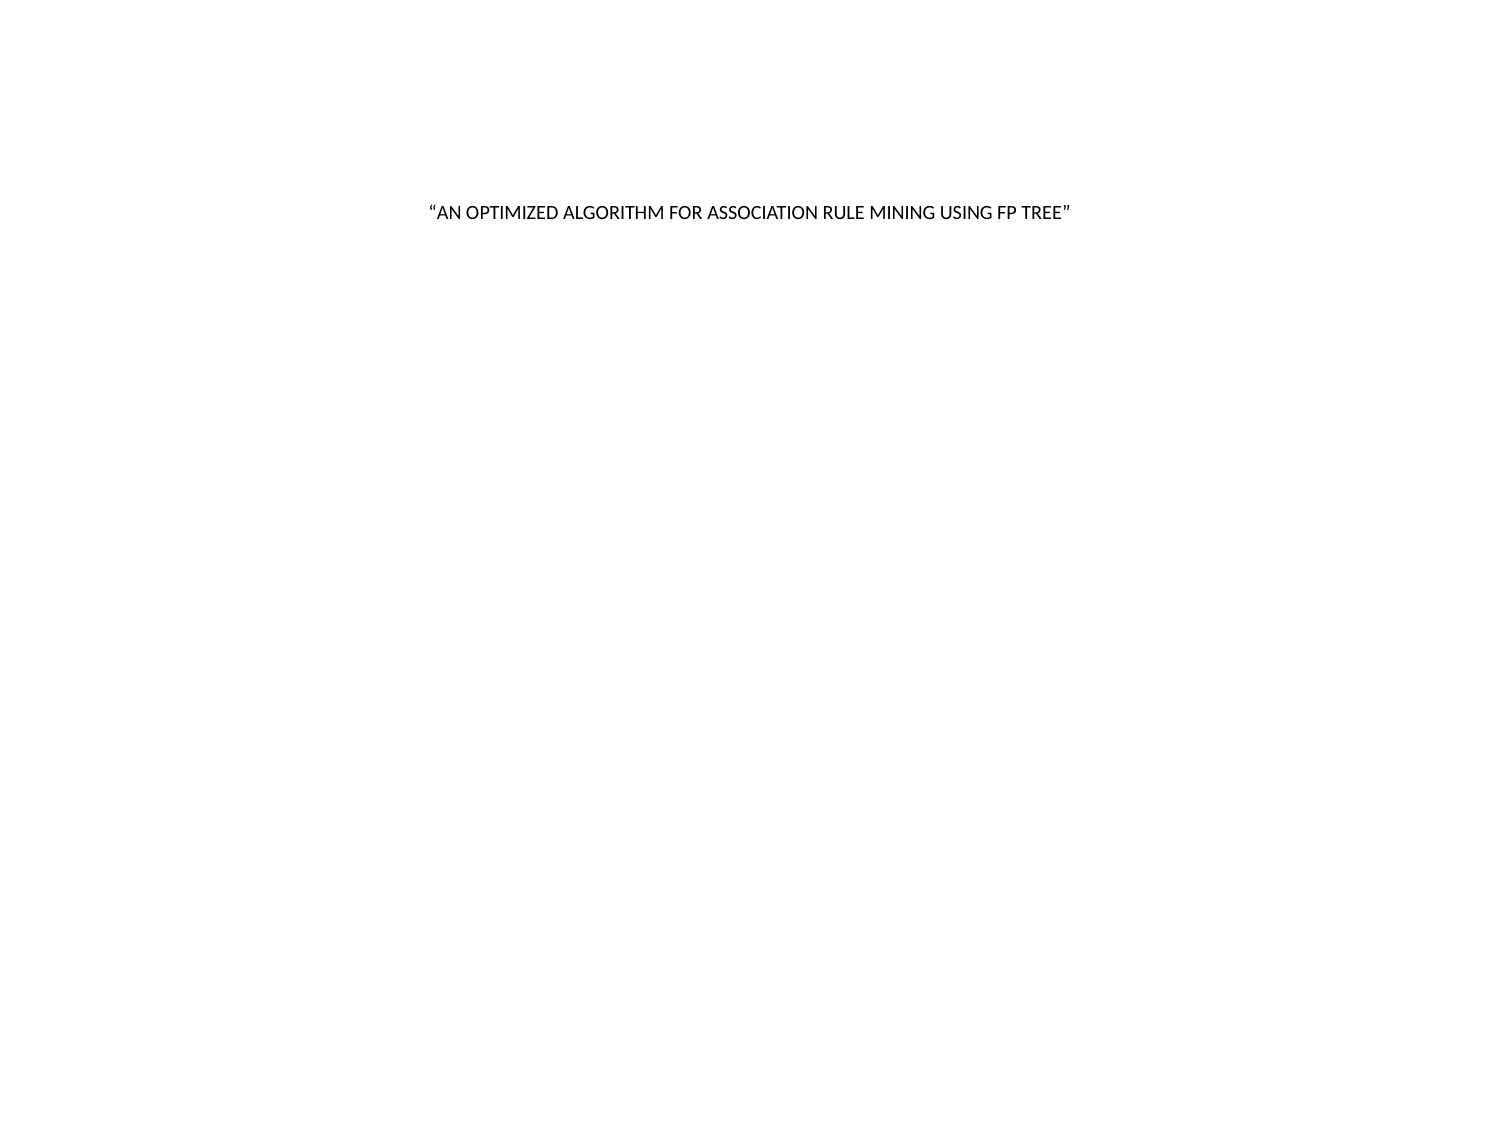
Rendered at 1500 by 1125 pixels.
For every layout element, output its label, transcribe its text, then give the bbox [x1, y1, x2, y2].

title “AN OPTIMIZED ALGORITHM FOR ASSOCIATION RULE MINING USING FP TREE” [75, 45, 1425, 233]
